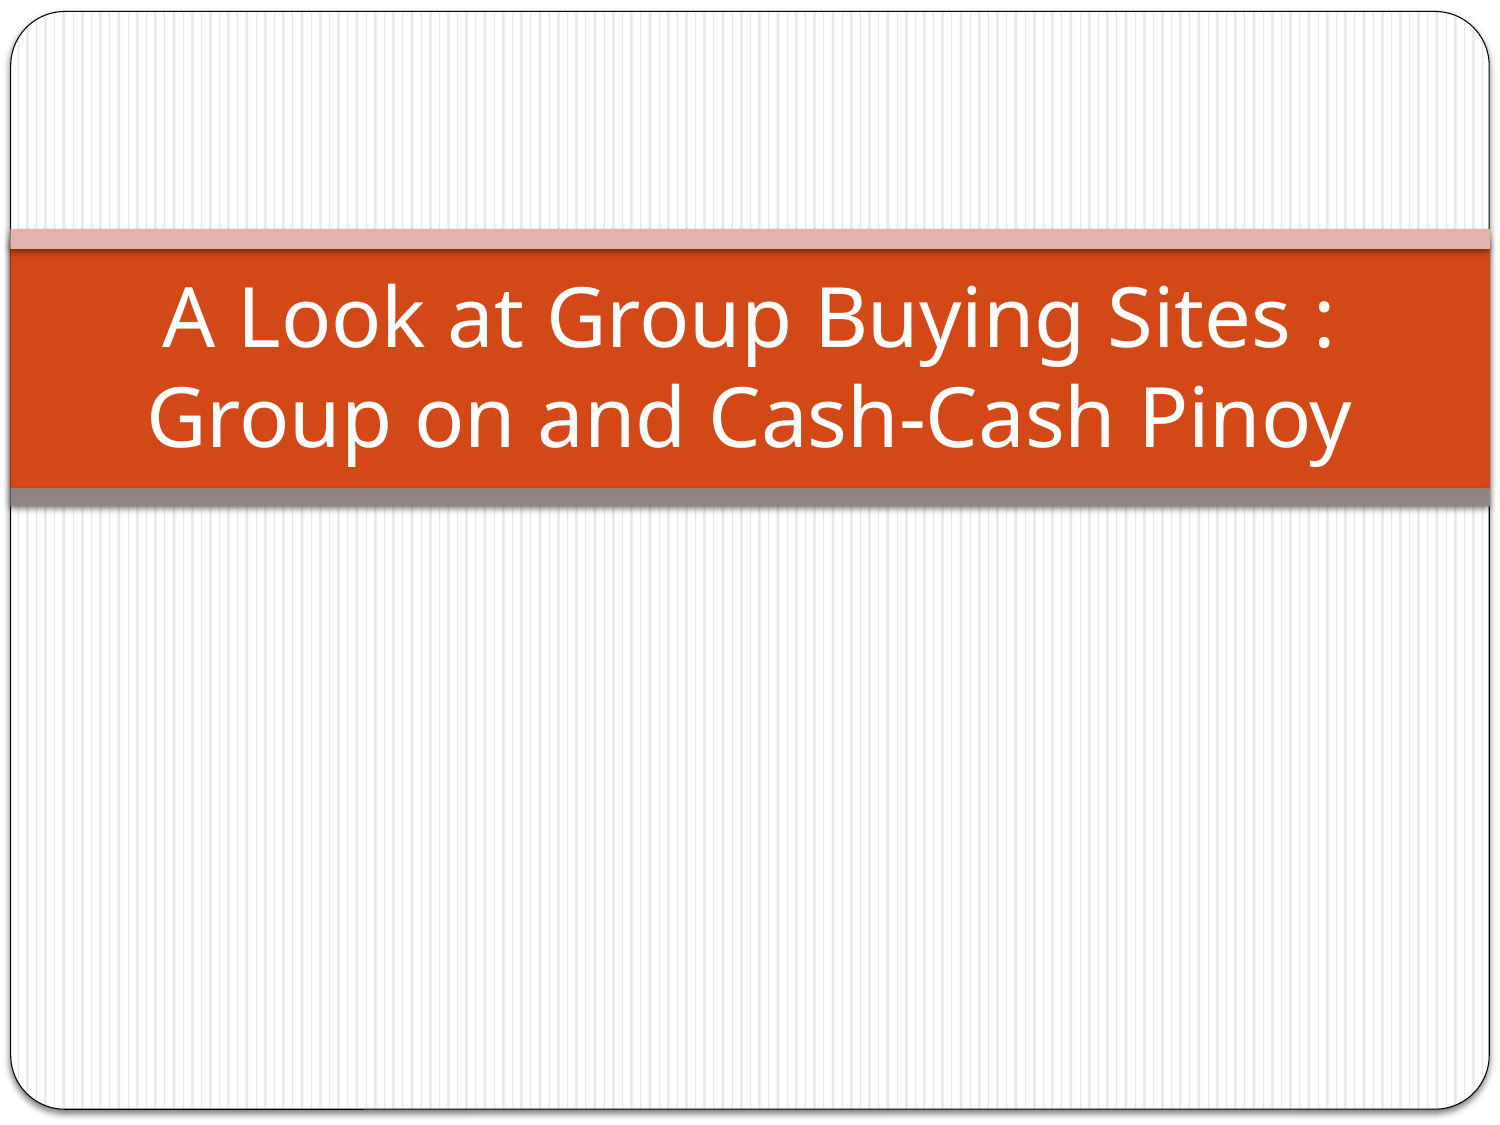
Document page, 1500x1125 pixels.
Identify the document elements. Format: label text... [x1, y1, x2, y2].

title A Look at Group Buying Sites : Group on and Cash-Cash Pinoy [75, 247, 1425, 489]
